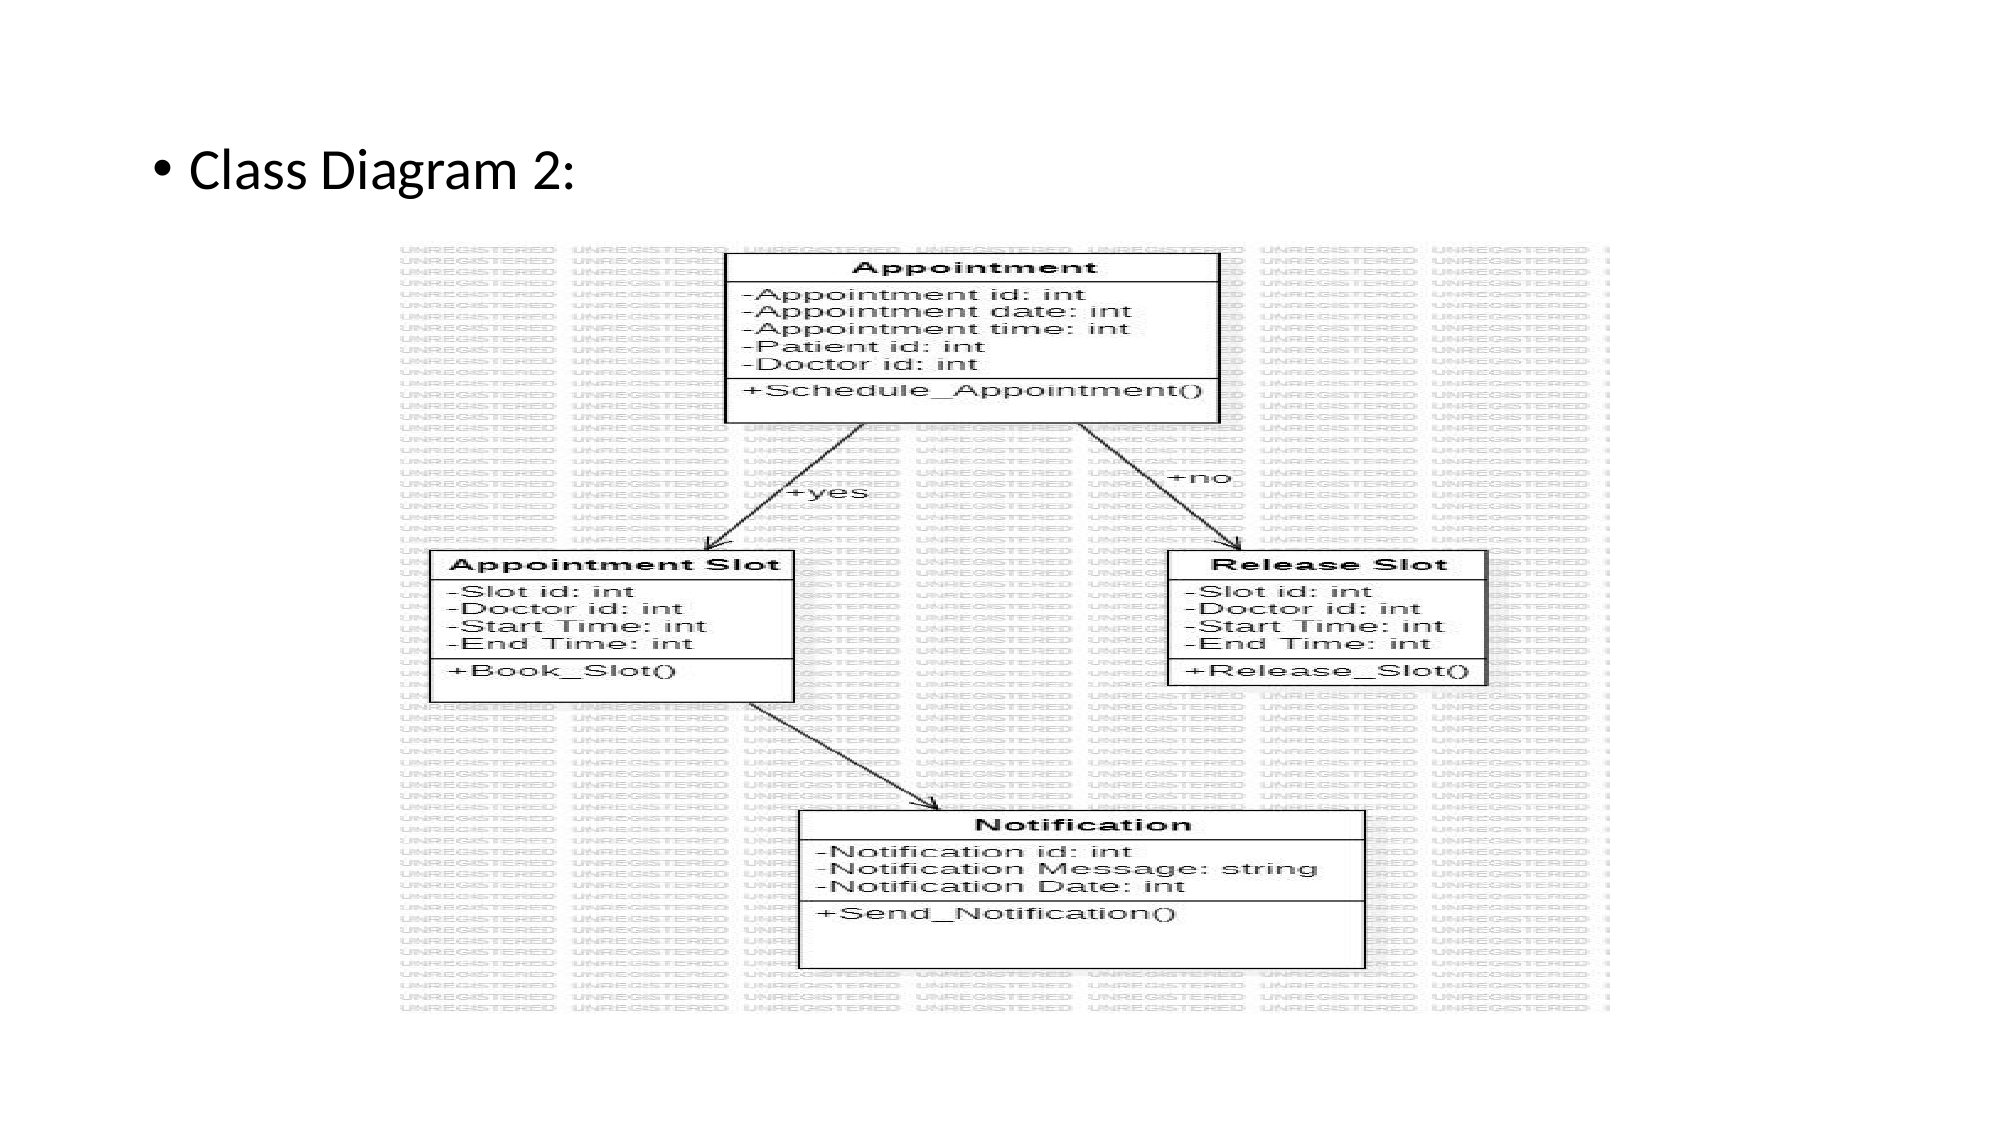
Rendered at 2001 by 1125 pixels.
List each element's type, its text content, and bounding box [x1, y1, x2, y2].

picture [400, 241, 1610, 1014]
list Class Diagram 2: [137, 131, 1863, 1014]
